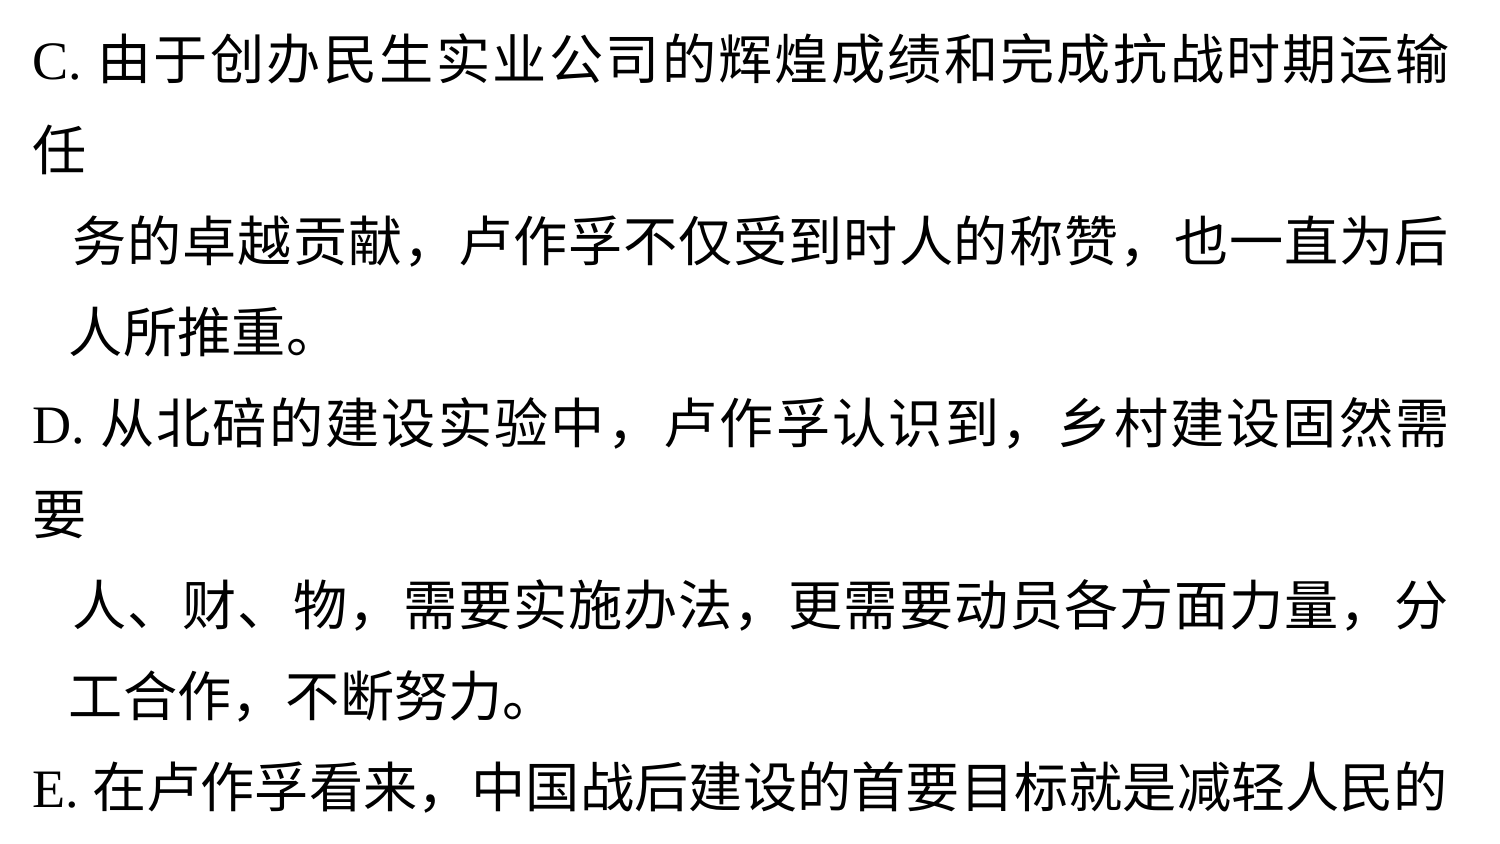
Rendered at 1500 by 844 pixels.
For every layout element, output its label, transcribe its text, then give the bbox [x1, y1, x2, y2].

text_box C.由于创办民生实业公司的辉煌成绩和完成抗战时期运输任 务的卓越贡献，卢作孚不仅受到时人的称赞，也一直为后 人所推重。 D.从北碚的建设实验中，卢作孚认识到，乡村建设固然需要 人、财、物，需要实施办法，更需要动员各方面力量，分 工合作，不断努力。 E.在卢作孚看来，中国战后建设的首要目标就是减轻人民的 痛苦，增进人民的幸福，造公众福，急公众难，并为此身 体力行，全力趋赴。 [17, 0, 1465, 844]
